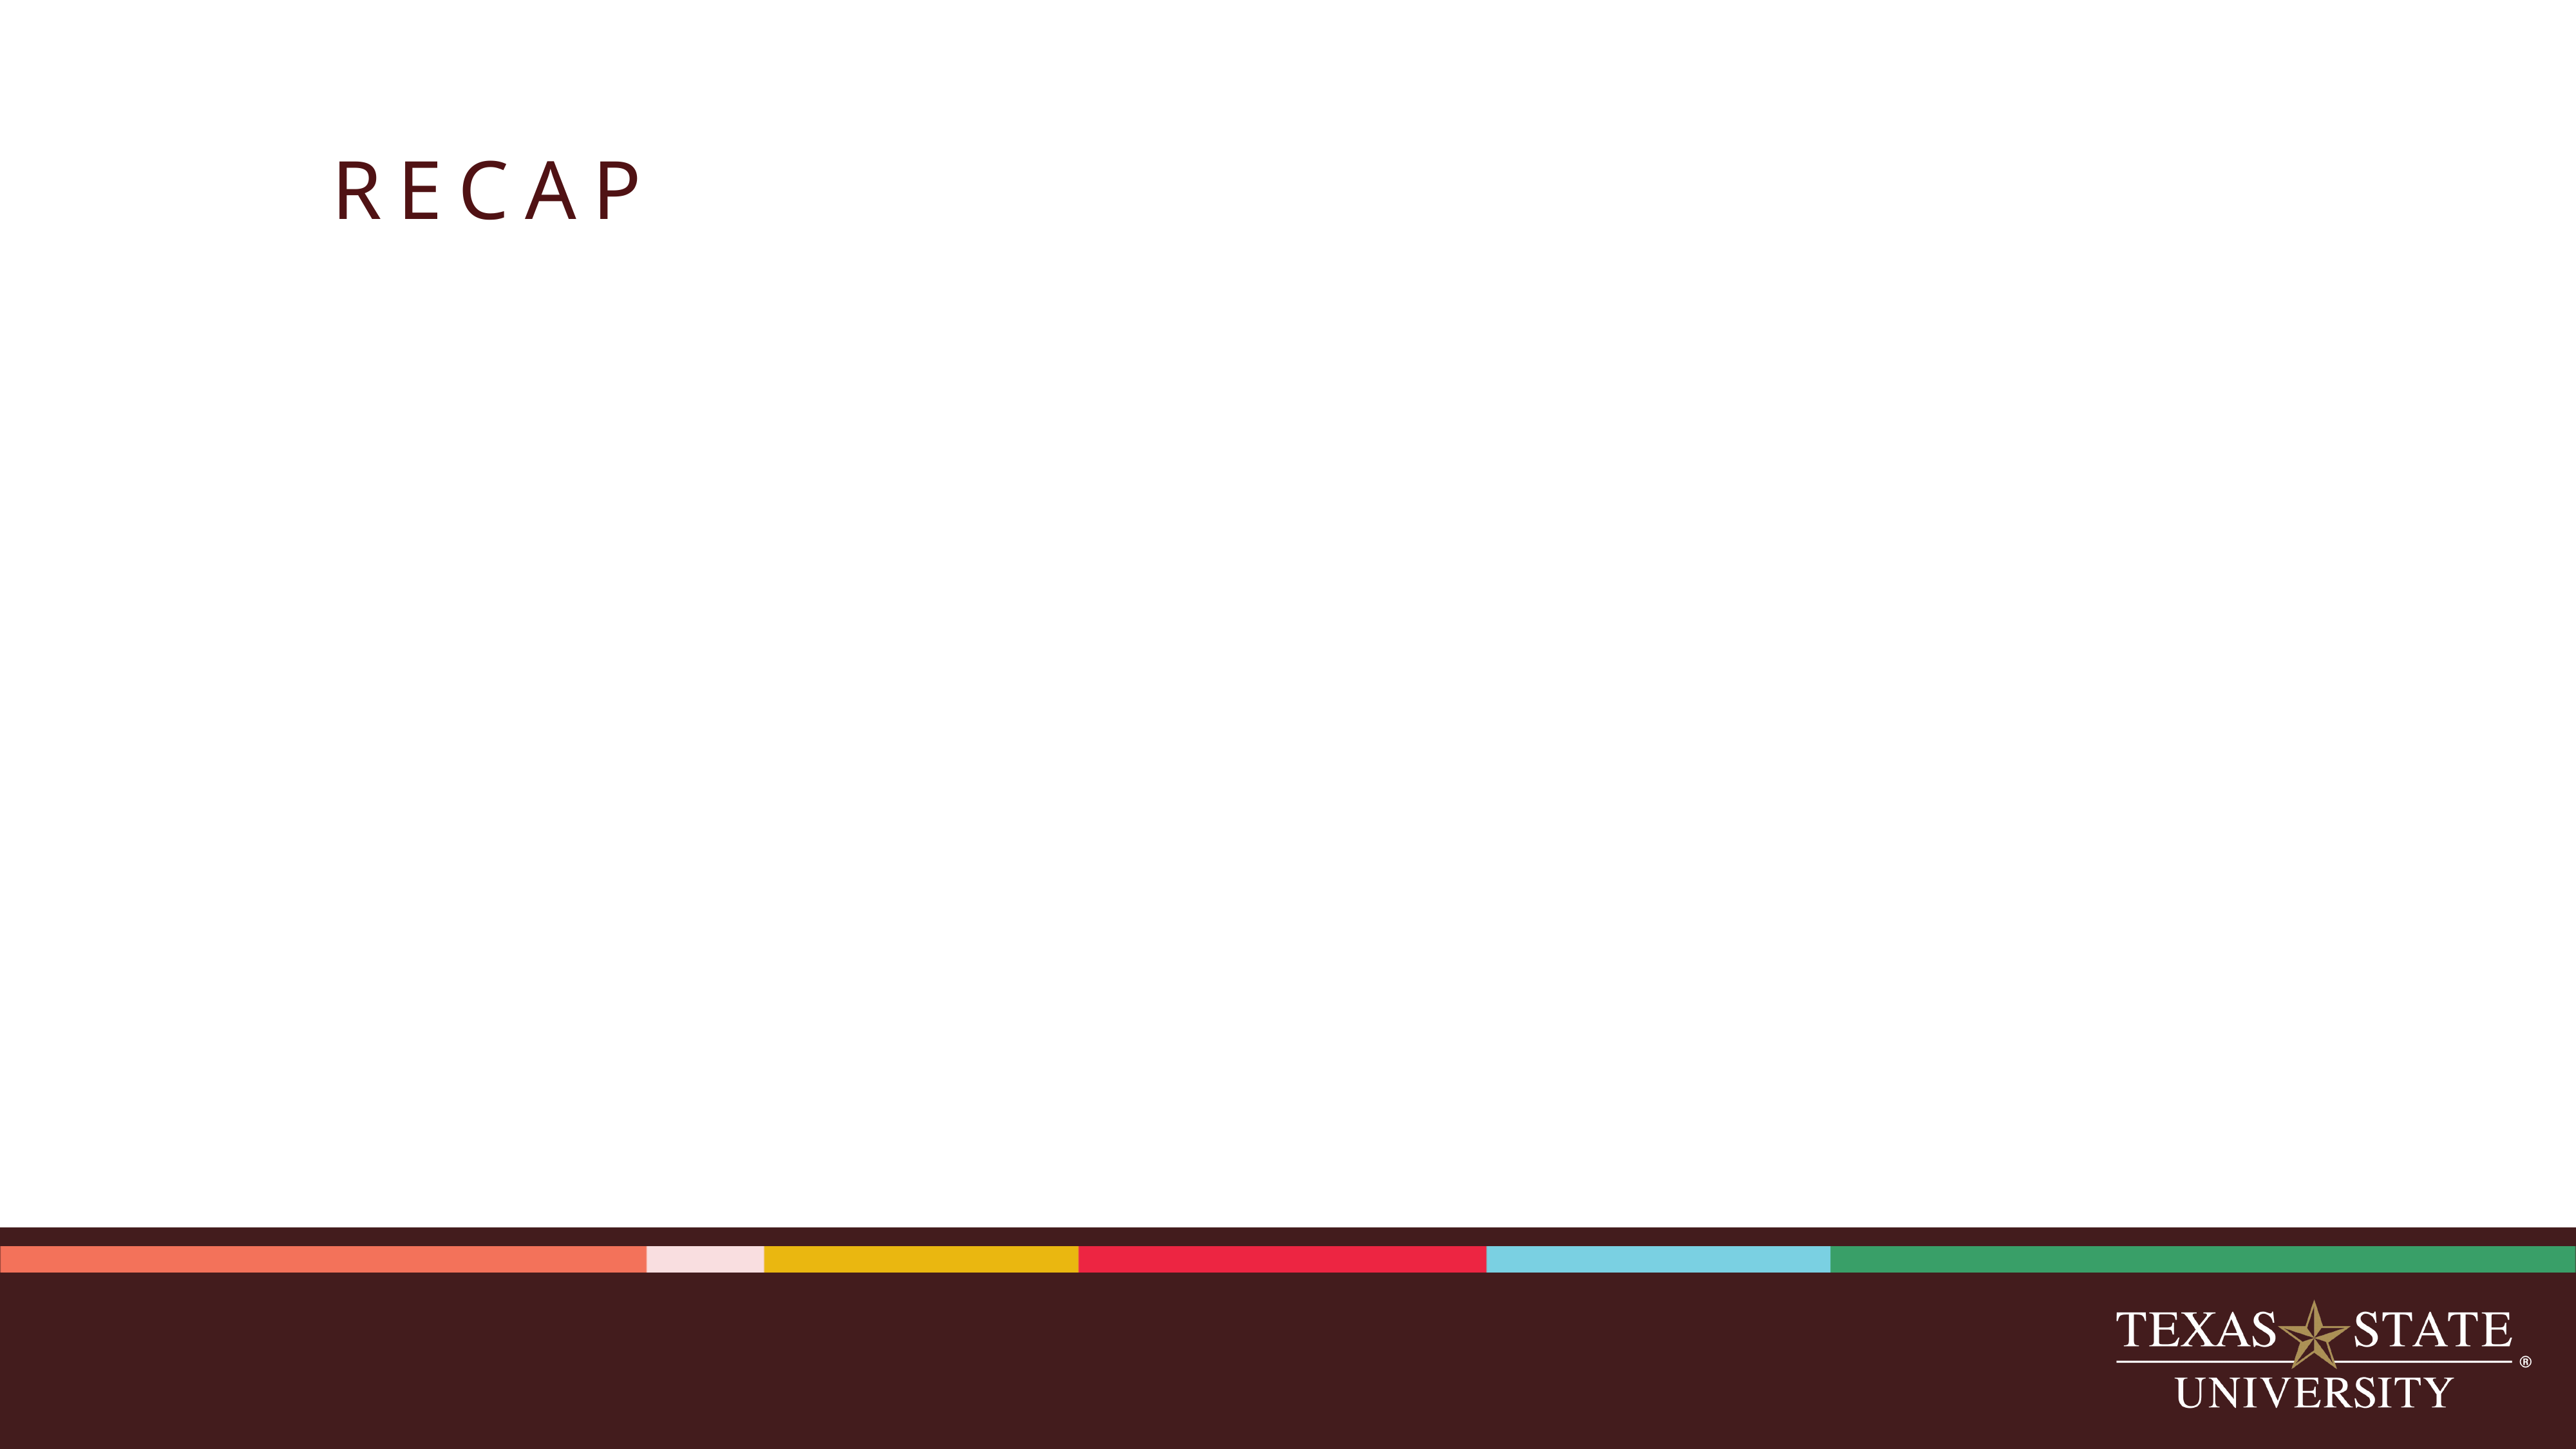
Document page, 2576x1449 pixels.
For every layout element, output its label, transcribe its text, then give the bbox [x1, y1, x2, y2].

title RECAP [322, 144, 2254, 266]
picture [0, 1246, 2576, 1449]
